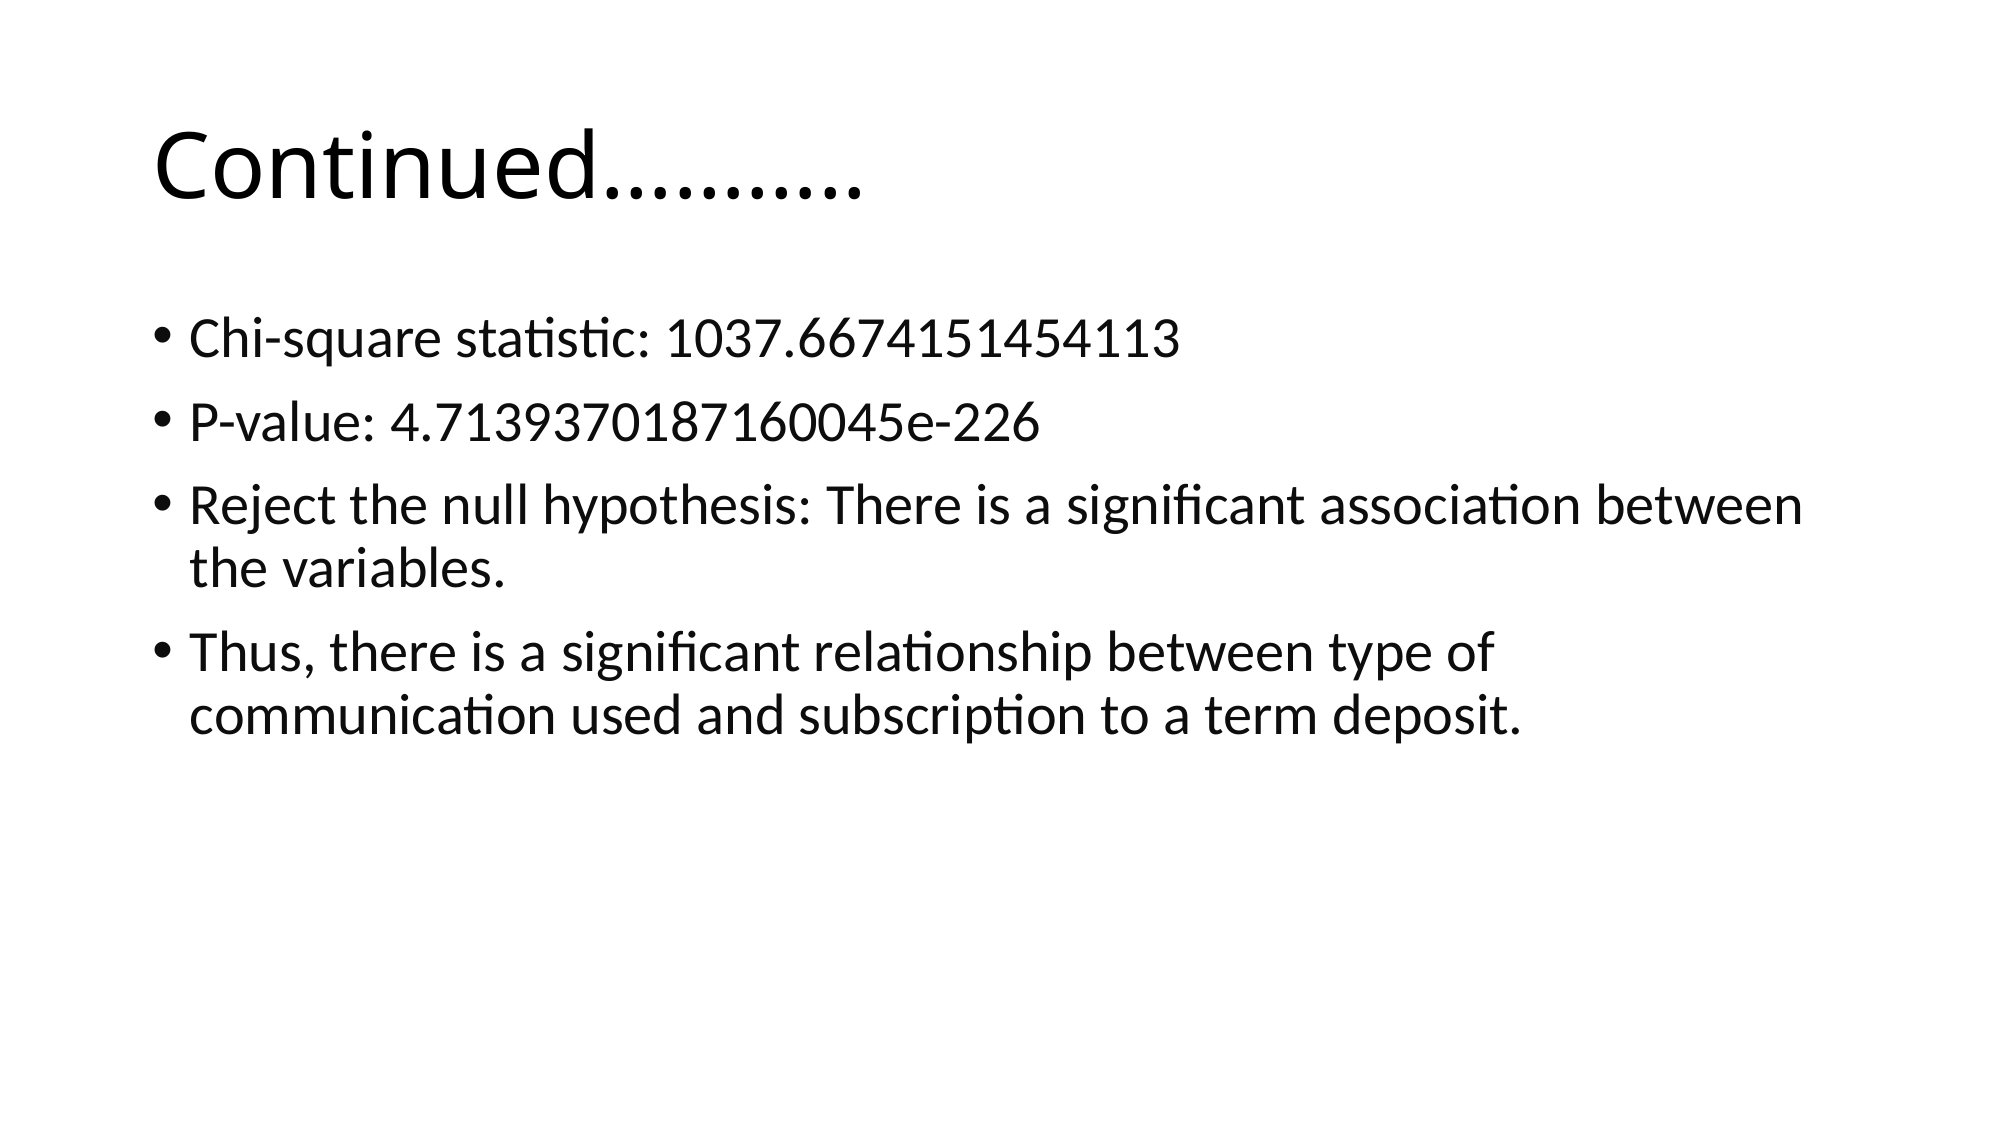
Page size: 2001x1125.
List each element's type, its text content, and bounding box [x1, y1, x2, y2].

list Chi-square statistic: 1037.6674151454113 P-value: 4.7139370187160045e-226 Reject the null hypothesis: There is a significant association between the variables. Thus, there is a significant relationship between type of communication used and subscription to a term deposit. [137, 299, 1863, 1014]
title Continued……….. [137, 59, 1863, 278]
